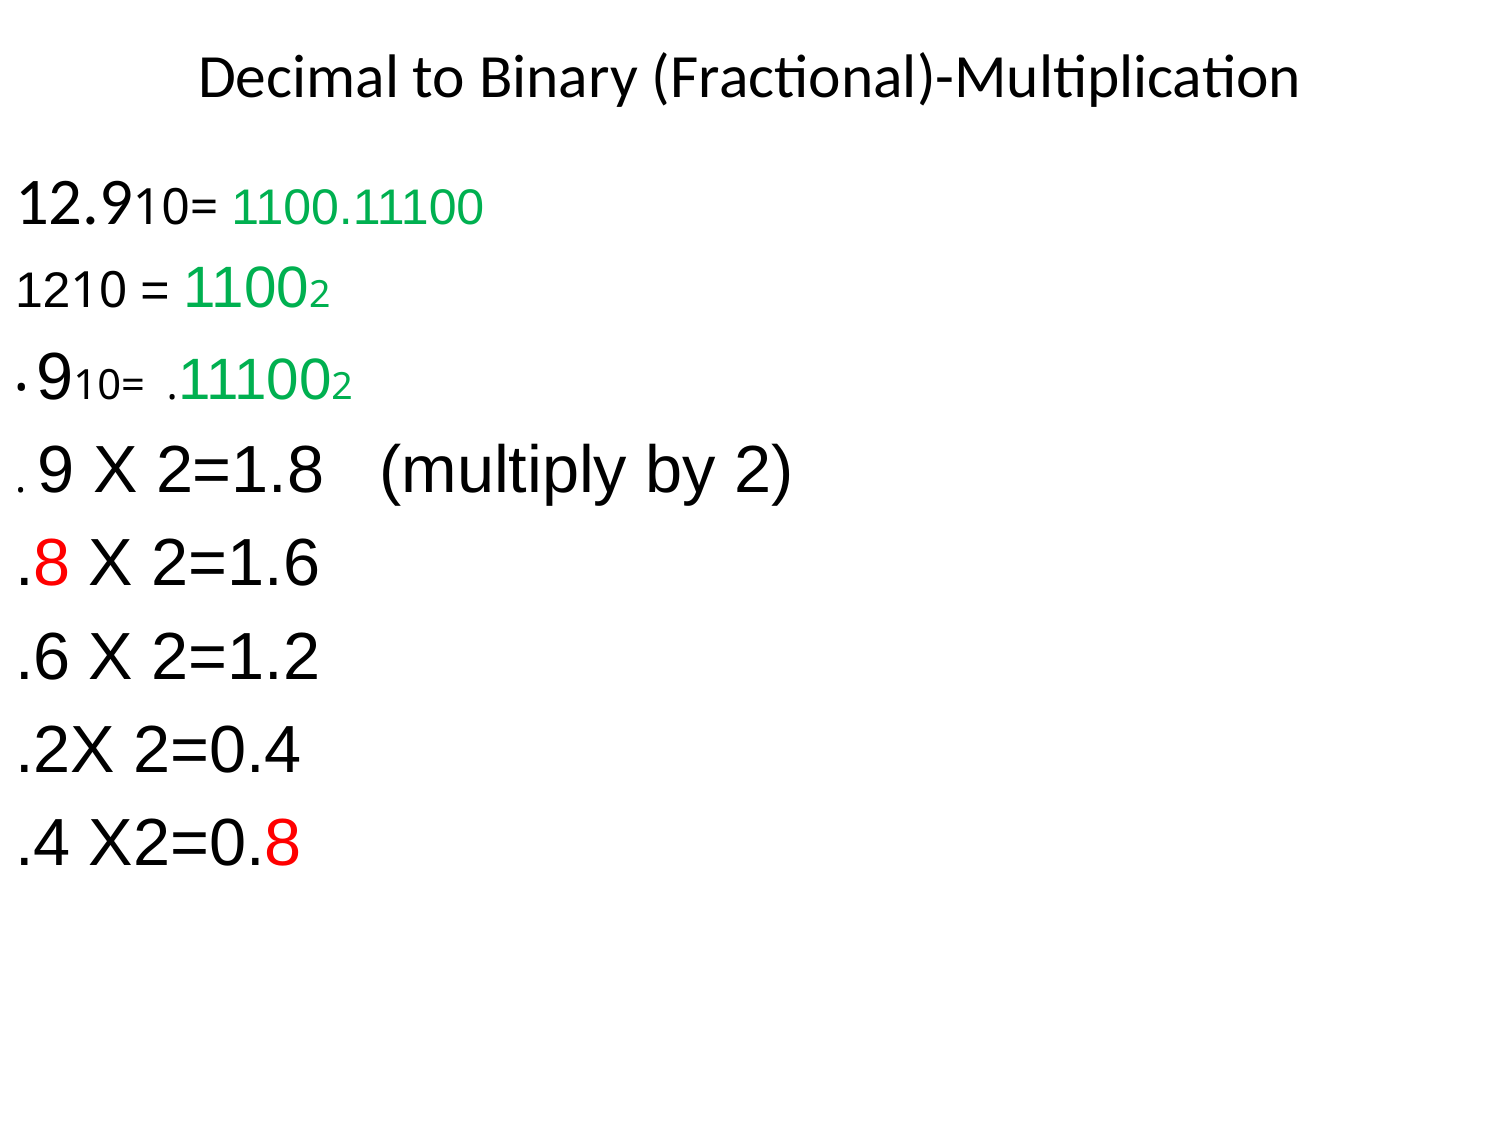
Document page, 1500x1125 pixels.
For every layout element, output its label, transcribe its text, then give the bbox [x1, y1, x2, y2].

list 12.910= 1100.11100 1210 = 11002 • 910= .111002 . 9 X 2=1.8 (multiply by 2) .8 X 2=1.6 .6 X 2=1.2 .2X 2=0.4 .4 X2=0.8 [0, 149, 1500, 1113]
title Decimal to Binary (Fractional)-Multiplication [75, 3, 1425, 142]
